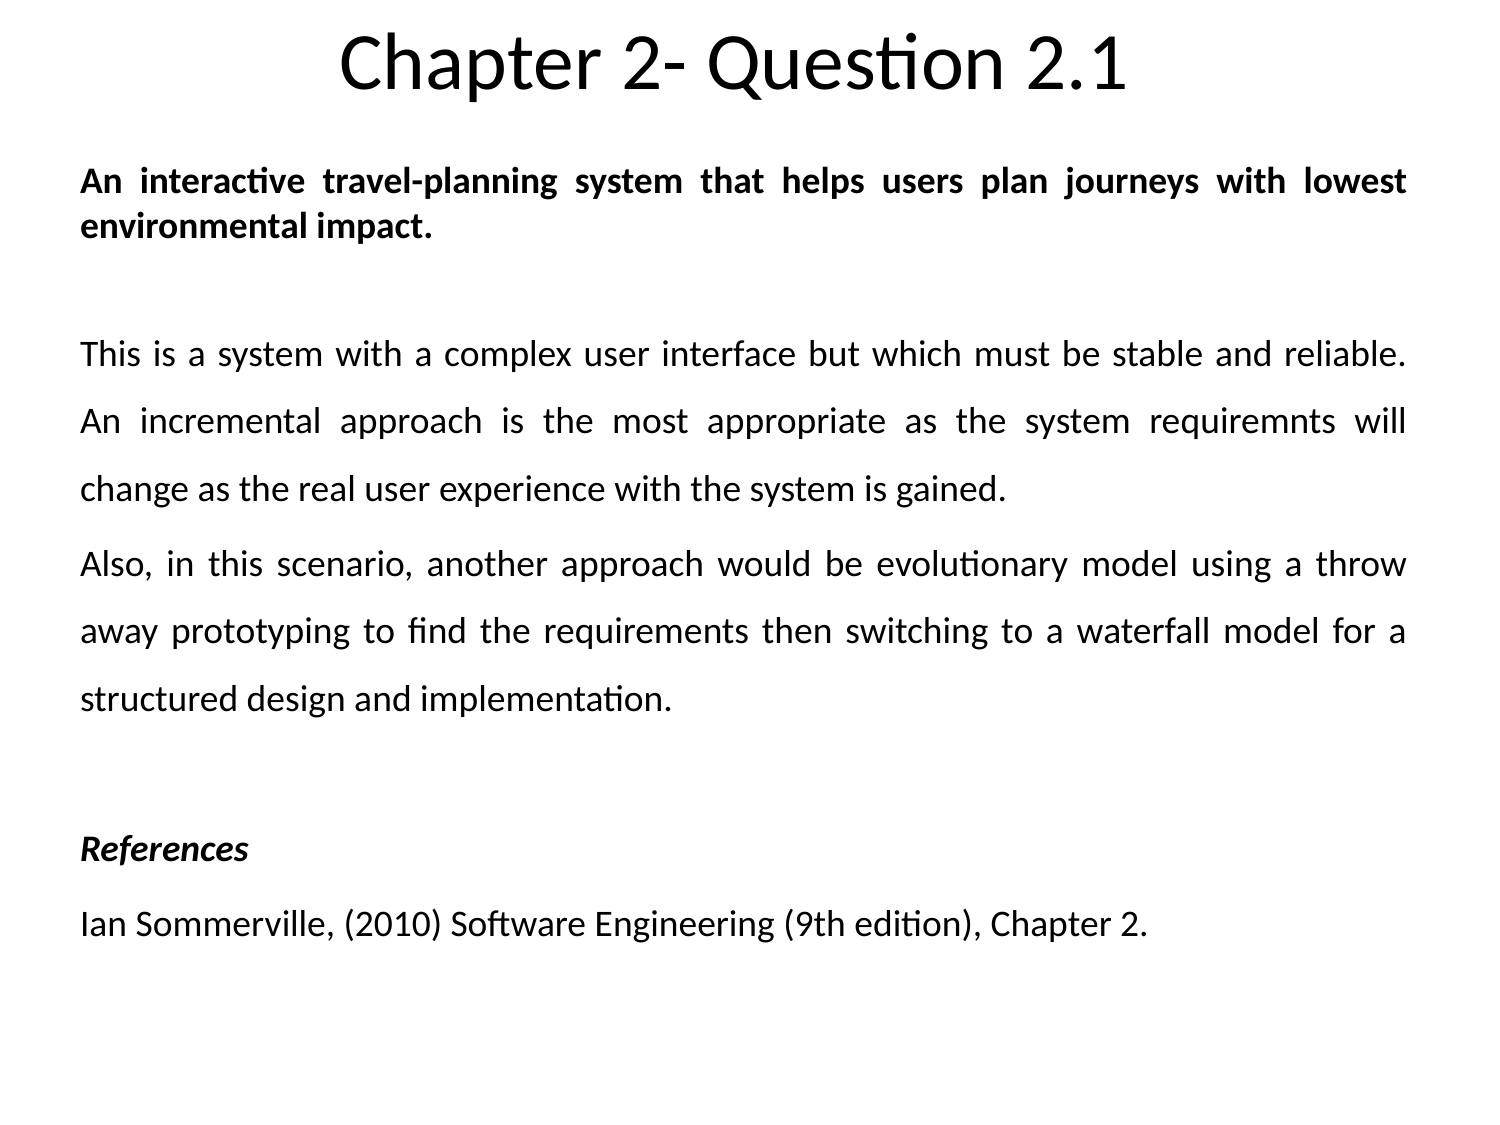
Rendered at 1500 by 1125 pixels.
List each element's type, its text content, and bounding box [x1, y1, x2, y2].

subtitle An interactive travel-planning system that helps users plan journeys with lowest environmental impact. This is a system with a complex user interface but which must be stable and reliable. An incremental approach is the most appropriate as the system requiremnts will change as the real user experience with the system is gained. Also, in this scenario, another approach would be evolutionary model using a throw away prototyping to find the requirements then switching to a waterfall model for a structured design and implementation. References Ian Sommerville, (2010) Software Engineering (9th edition), Chapter 2. [64, 149, 1424, 1071]
title Chapter 2- Question 2.1 [76, 0, 1412, 114]
